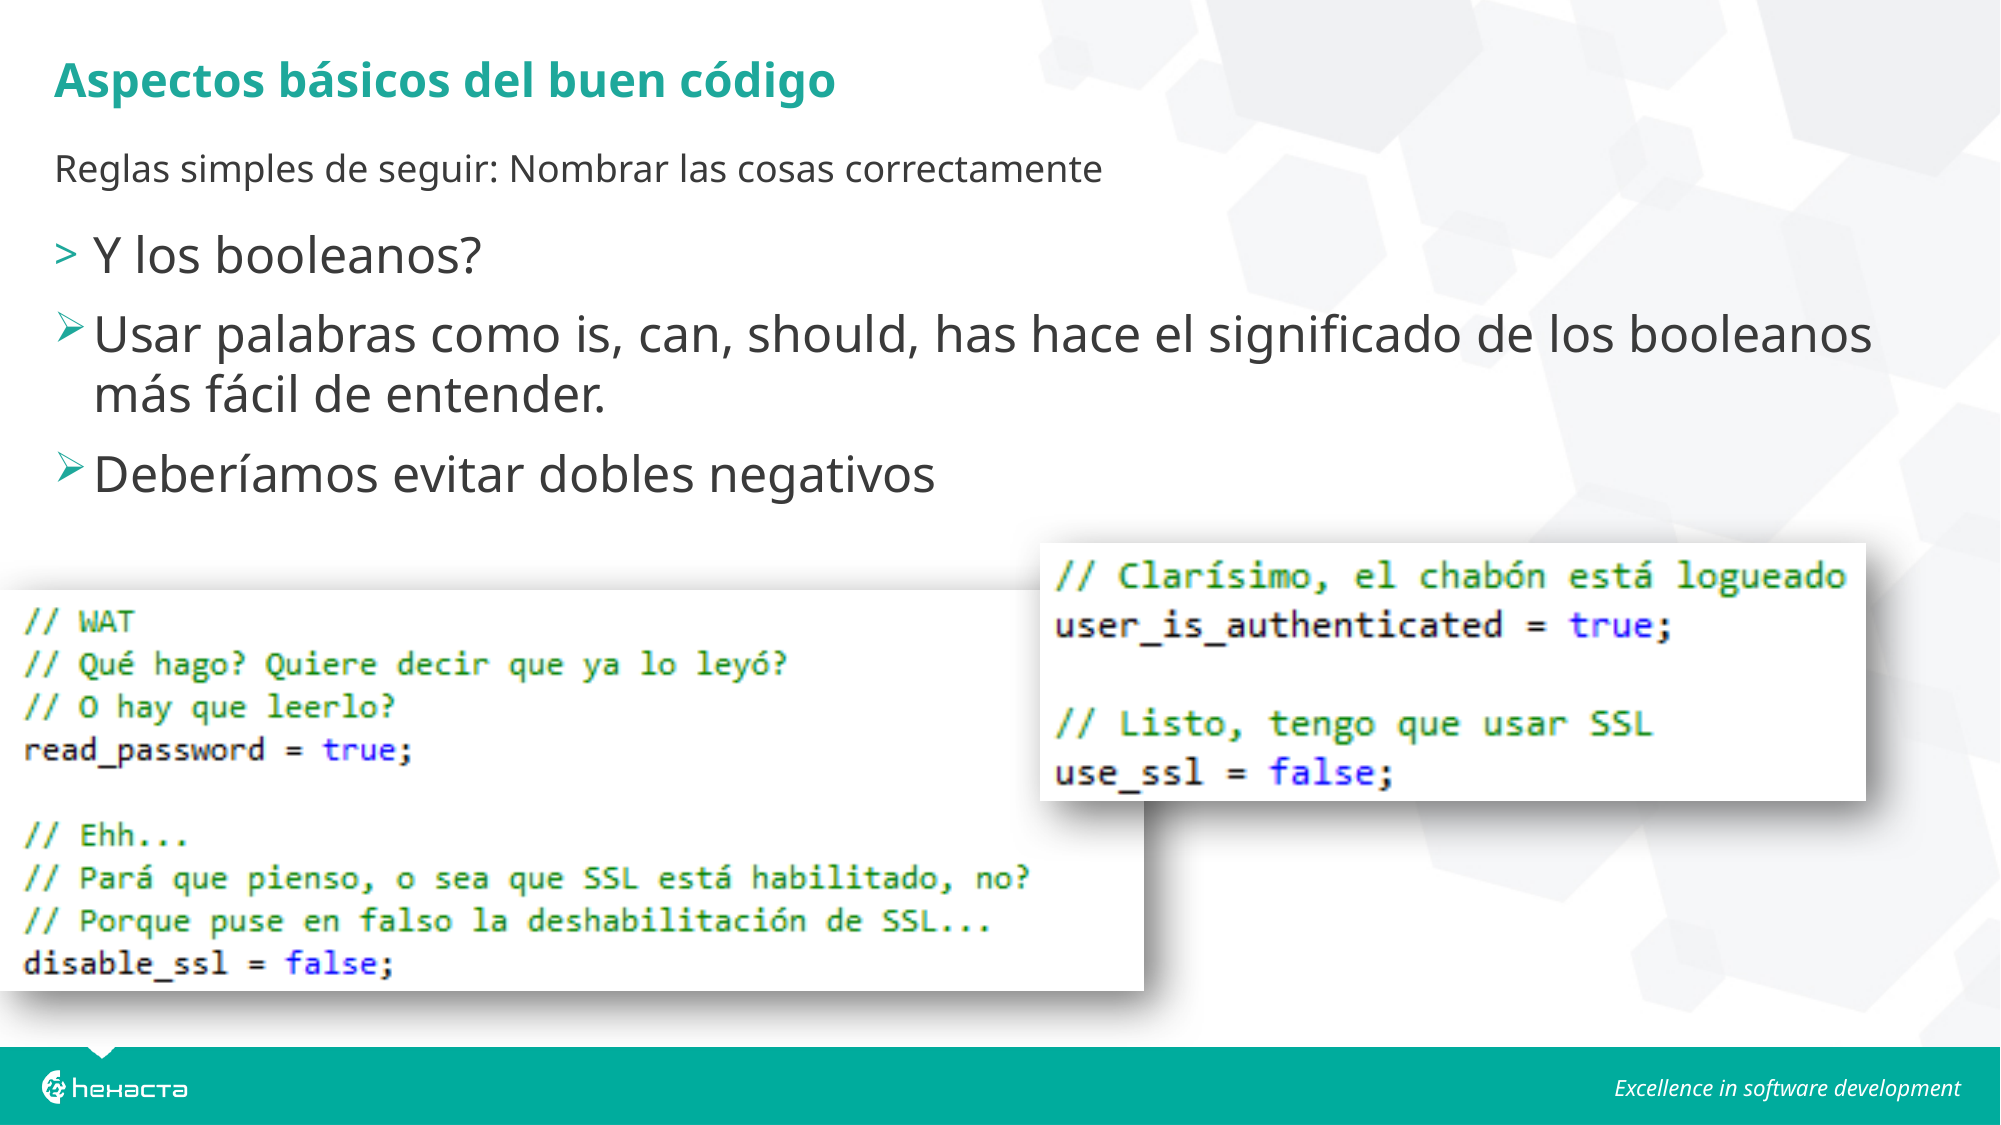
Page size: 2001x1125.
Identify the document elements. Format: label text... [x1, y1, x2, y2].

picture [0, 0, 2001, 1125]
list Y los booleanos? Usar palabras como is, can, should, has hace el significado de los booleanos más fácil de entender. Deberíamos evitar dobles negativos [39, 215, 1961, 544]
list Aspectos básicos del buen código [39, 42, 1961, 122]
text_box Reglas simples de seguir: Nombrar las cosas correctamente [39, 137, 1961, 200]
